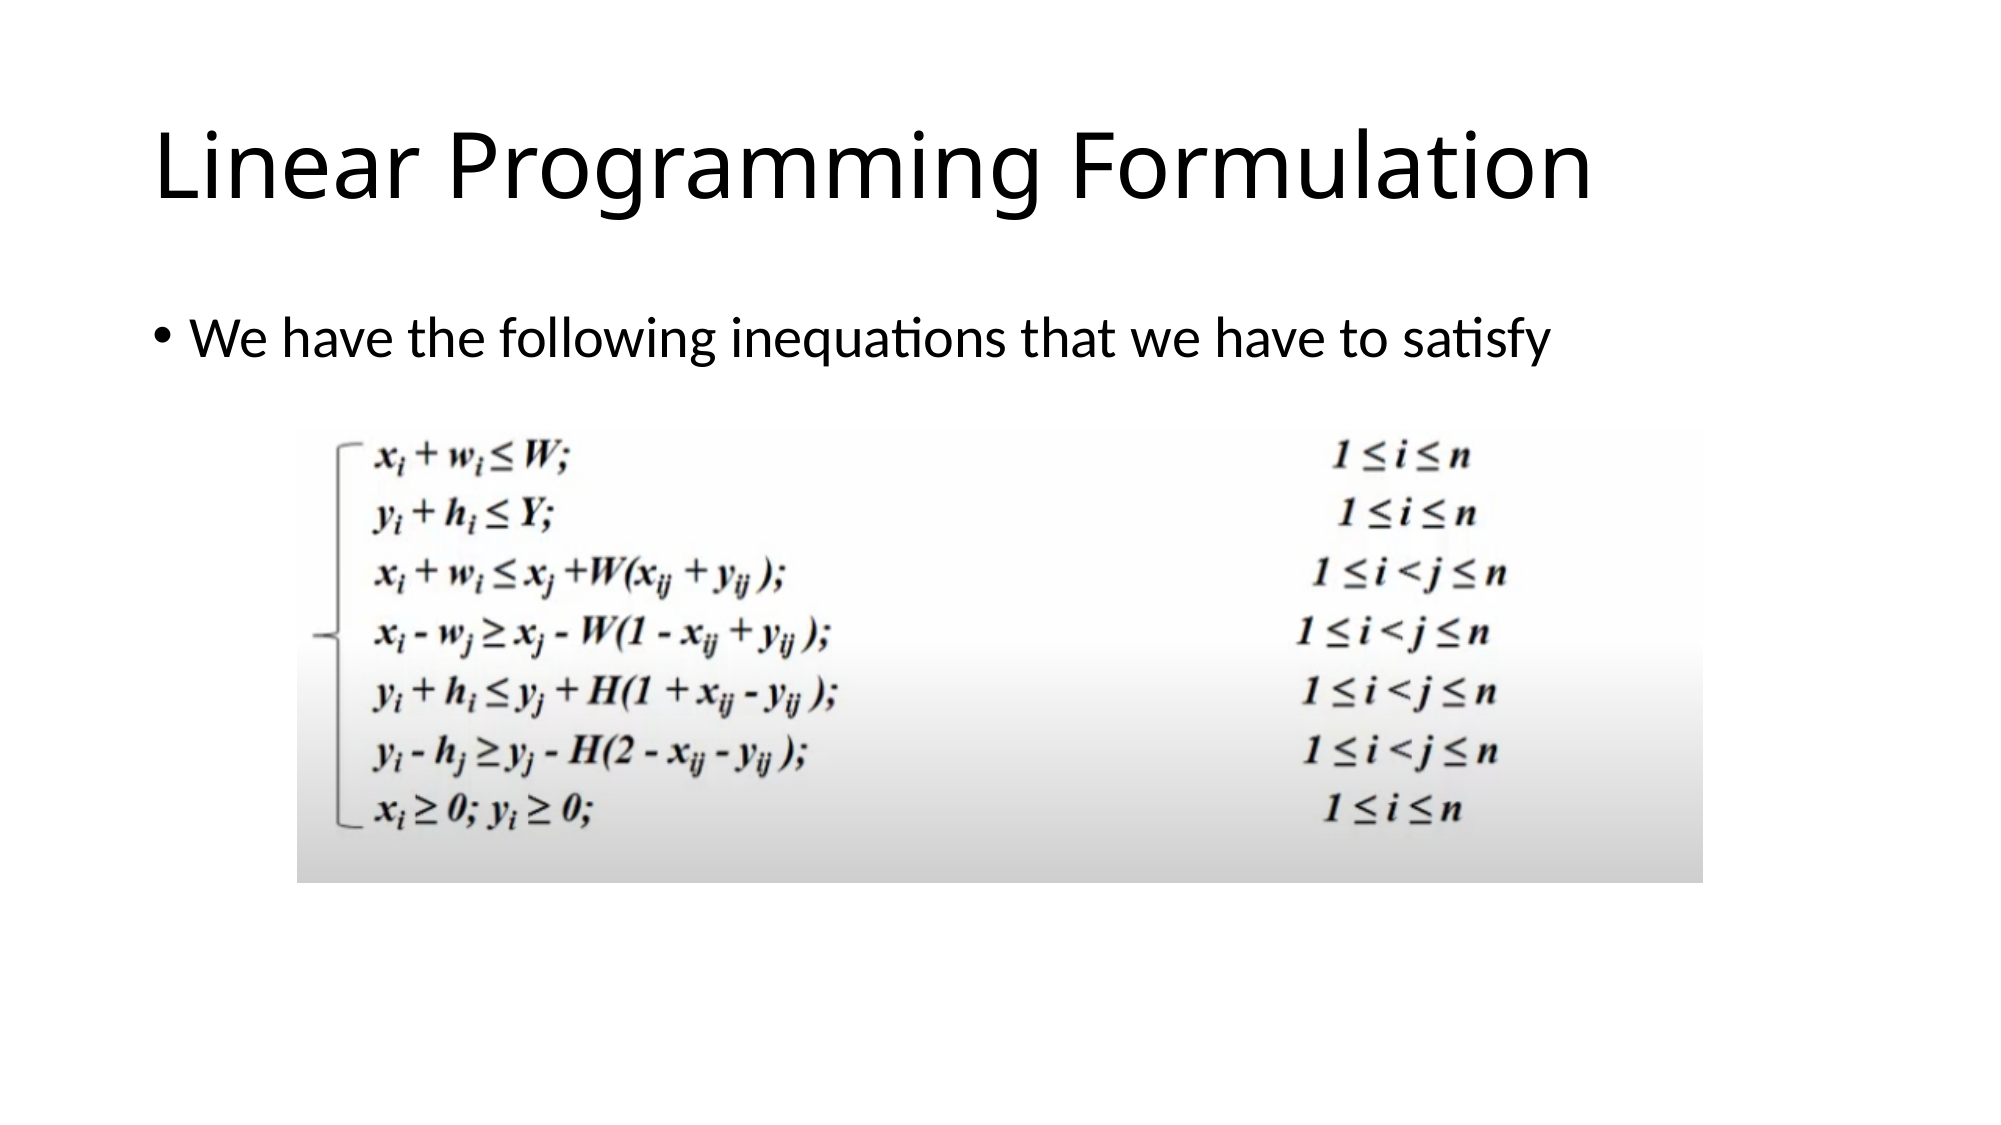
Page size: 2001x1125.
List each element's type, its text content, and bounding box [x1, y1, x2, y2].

title Linear Programming Formulation [137, 59, 1863, 278]
picture [297, 429, 1703, 883]
list We have the following inequations that we have to satisfy [137, 299, 1863, 1014]
